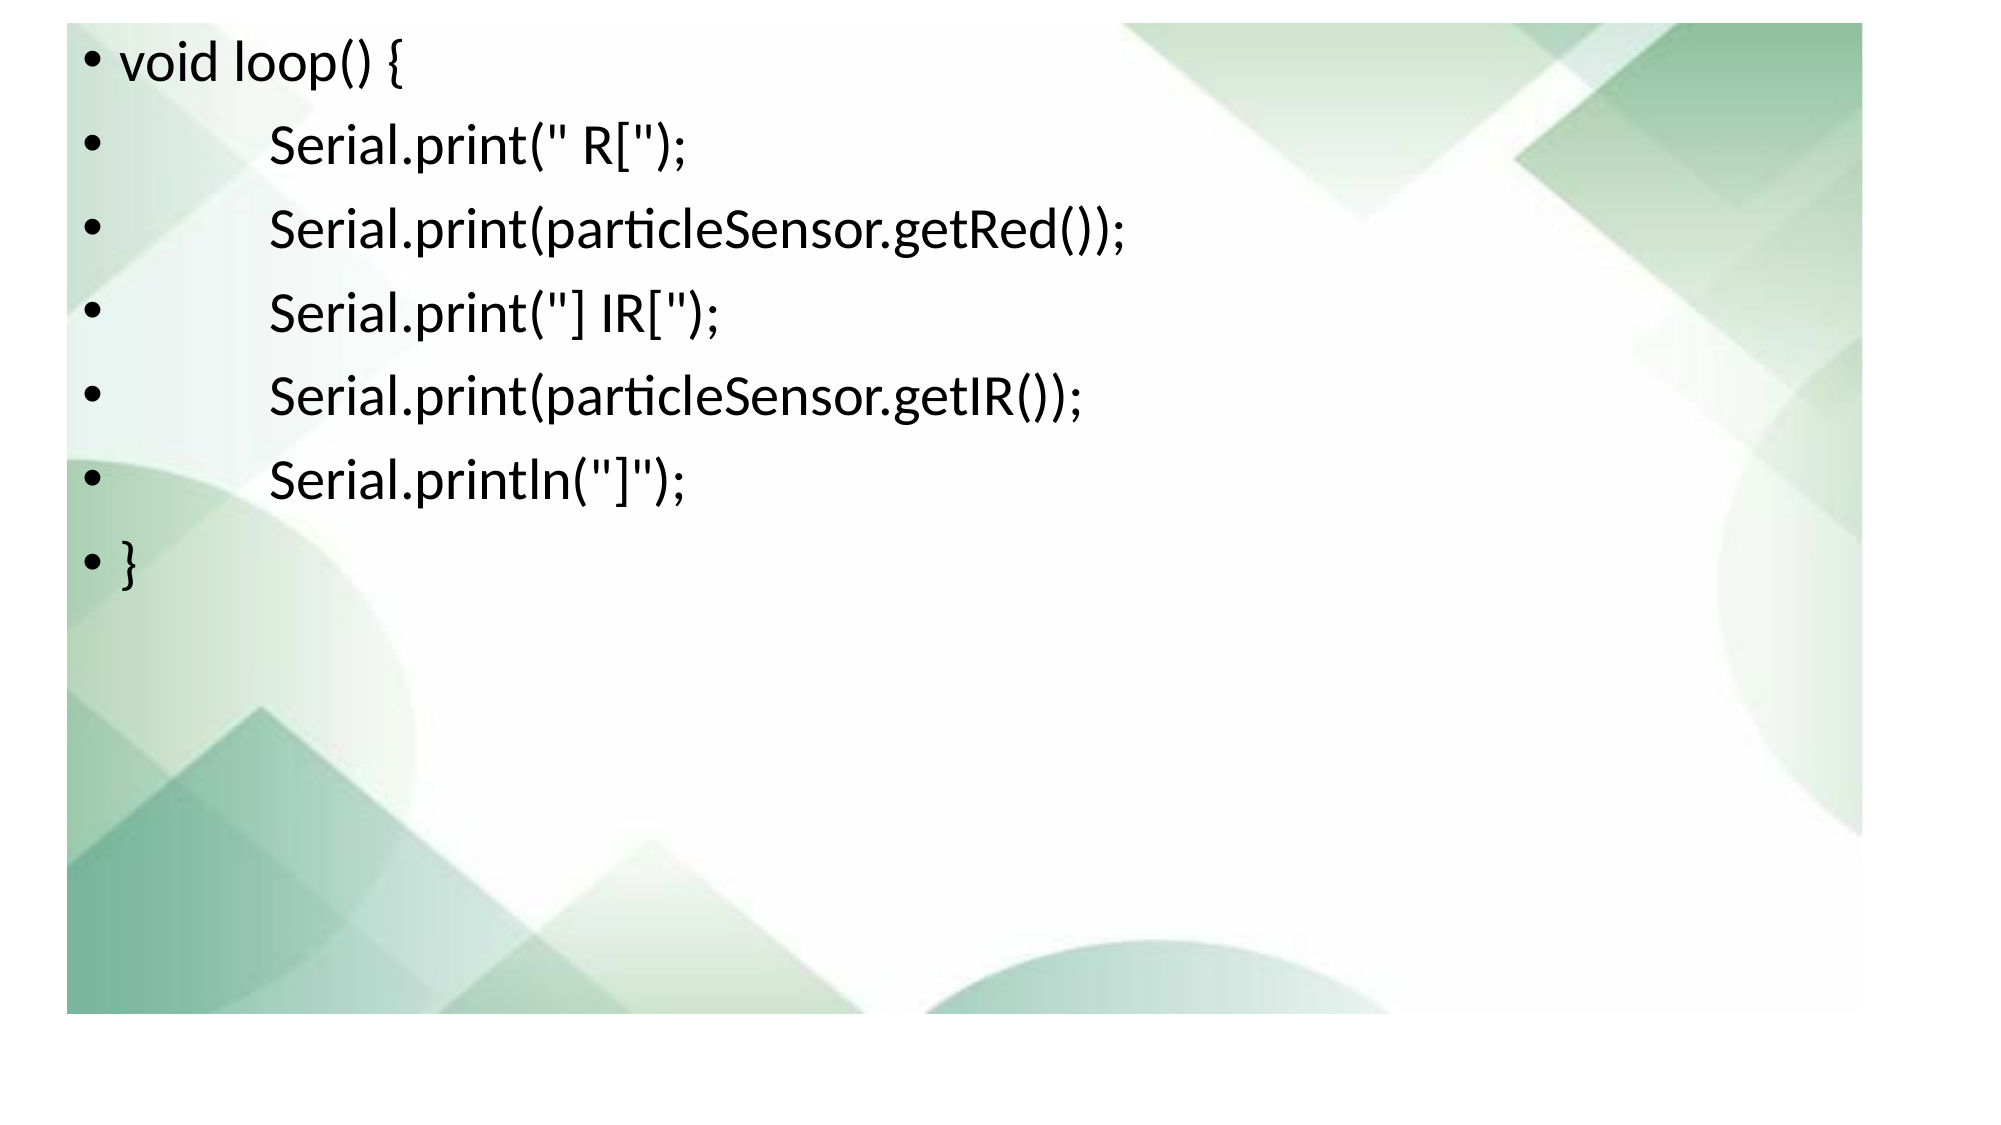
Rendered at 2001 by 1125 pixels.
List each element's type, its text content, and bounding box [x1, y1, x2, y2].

list void loop() { Serial.print(" R["); Serial.print(particleSensor.getRed()); Serial.print("] IR["); Serial.print(particleSensor.getIR()); Serial.println("]"); } [67, 23, 1863, 1014]
